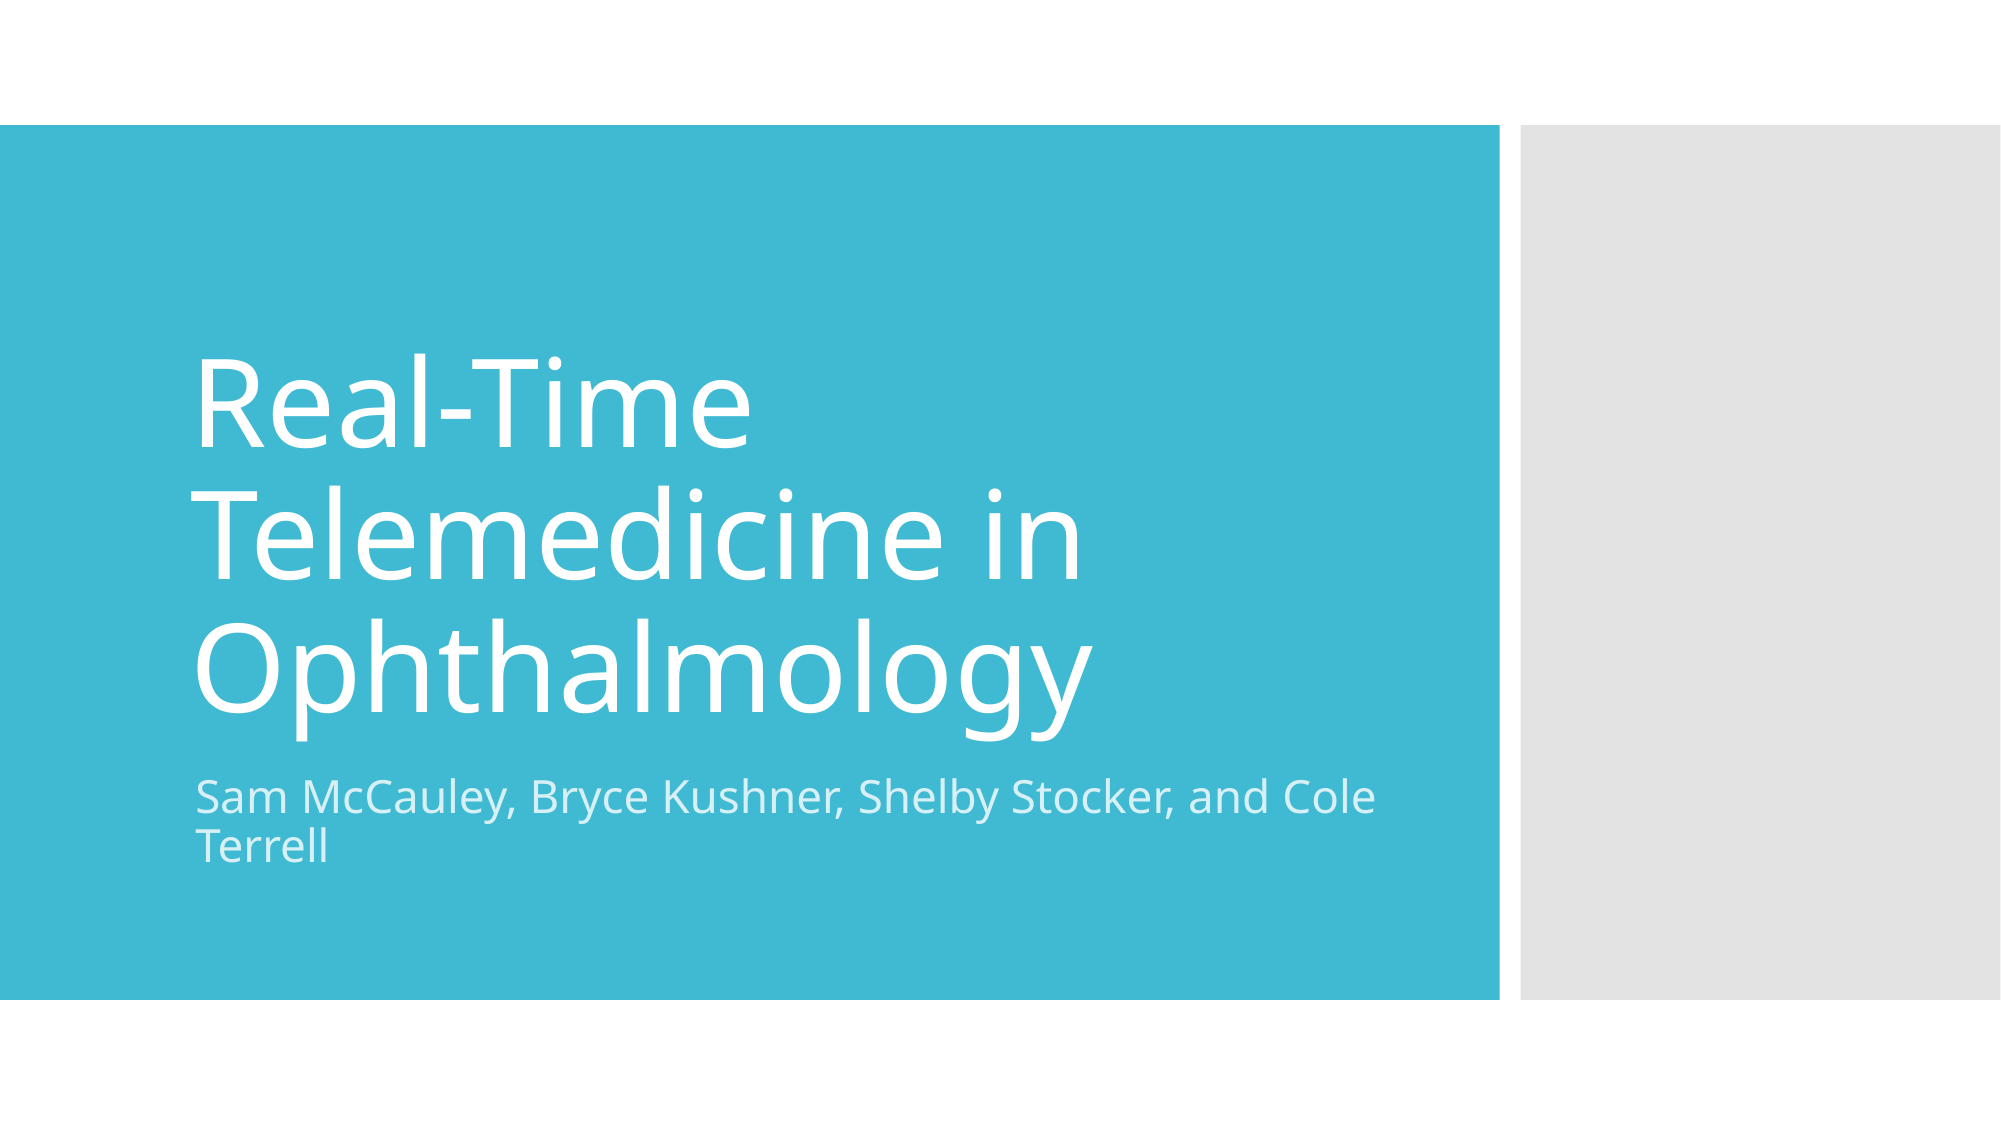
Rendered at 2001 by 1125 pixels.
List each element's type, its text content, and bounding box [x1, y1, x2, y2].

title Real-Time Telemedicine in Ophthalmology [175, 213, 1376, 747]
subtitle Sam McCauley, Bryce Kushner, Shelby Stocker, and Cole Terrell [180, 766, 1458, 917]
